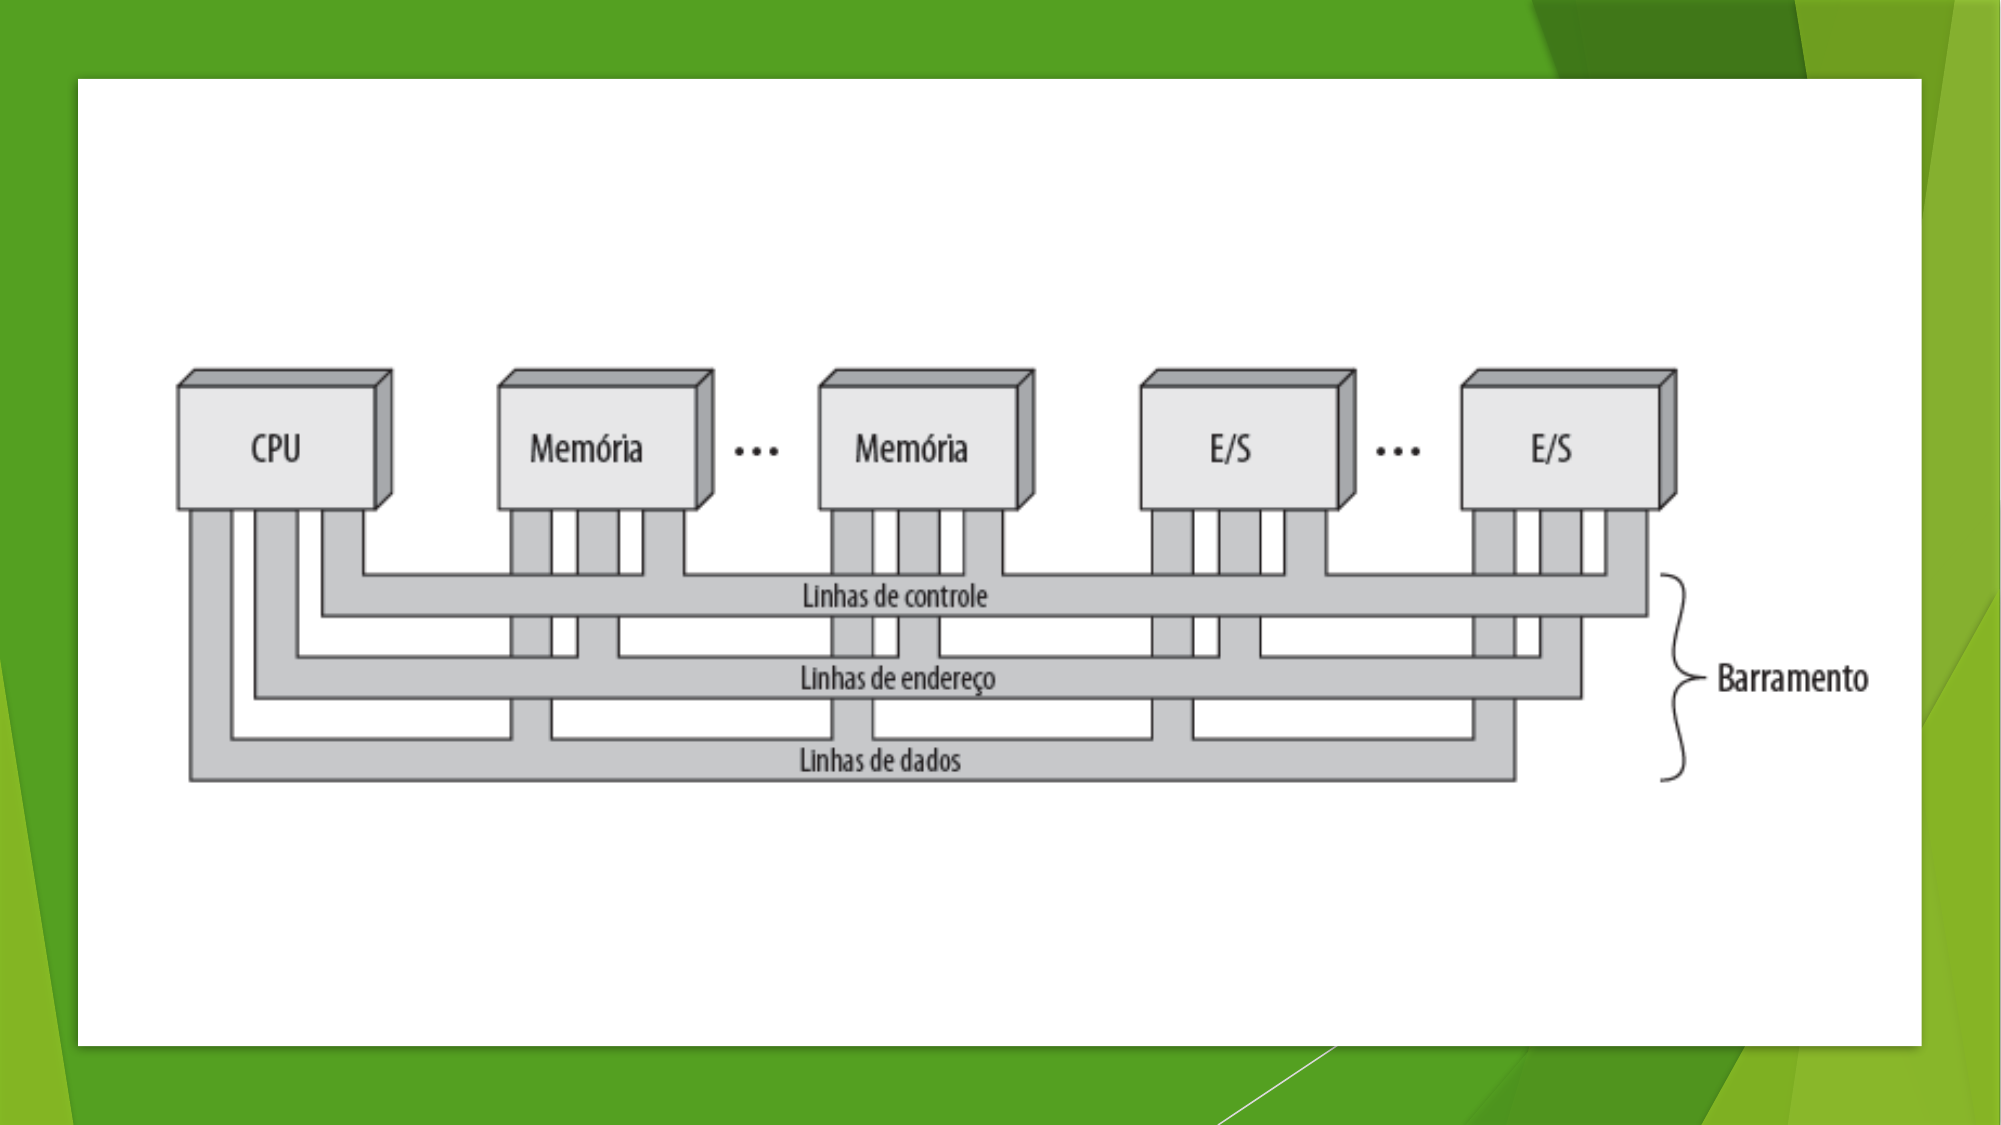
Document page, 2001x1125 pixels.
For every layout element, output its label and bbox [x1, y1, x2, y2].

list [119, 347, 1882, 812]
text_box [0, 0, 2000, 1125]
